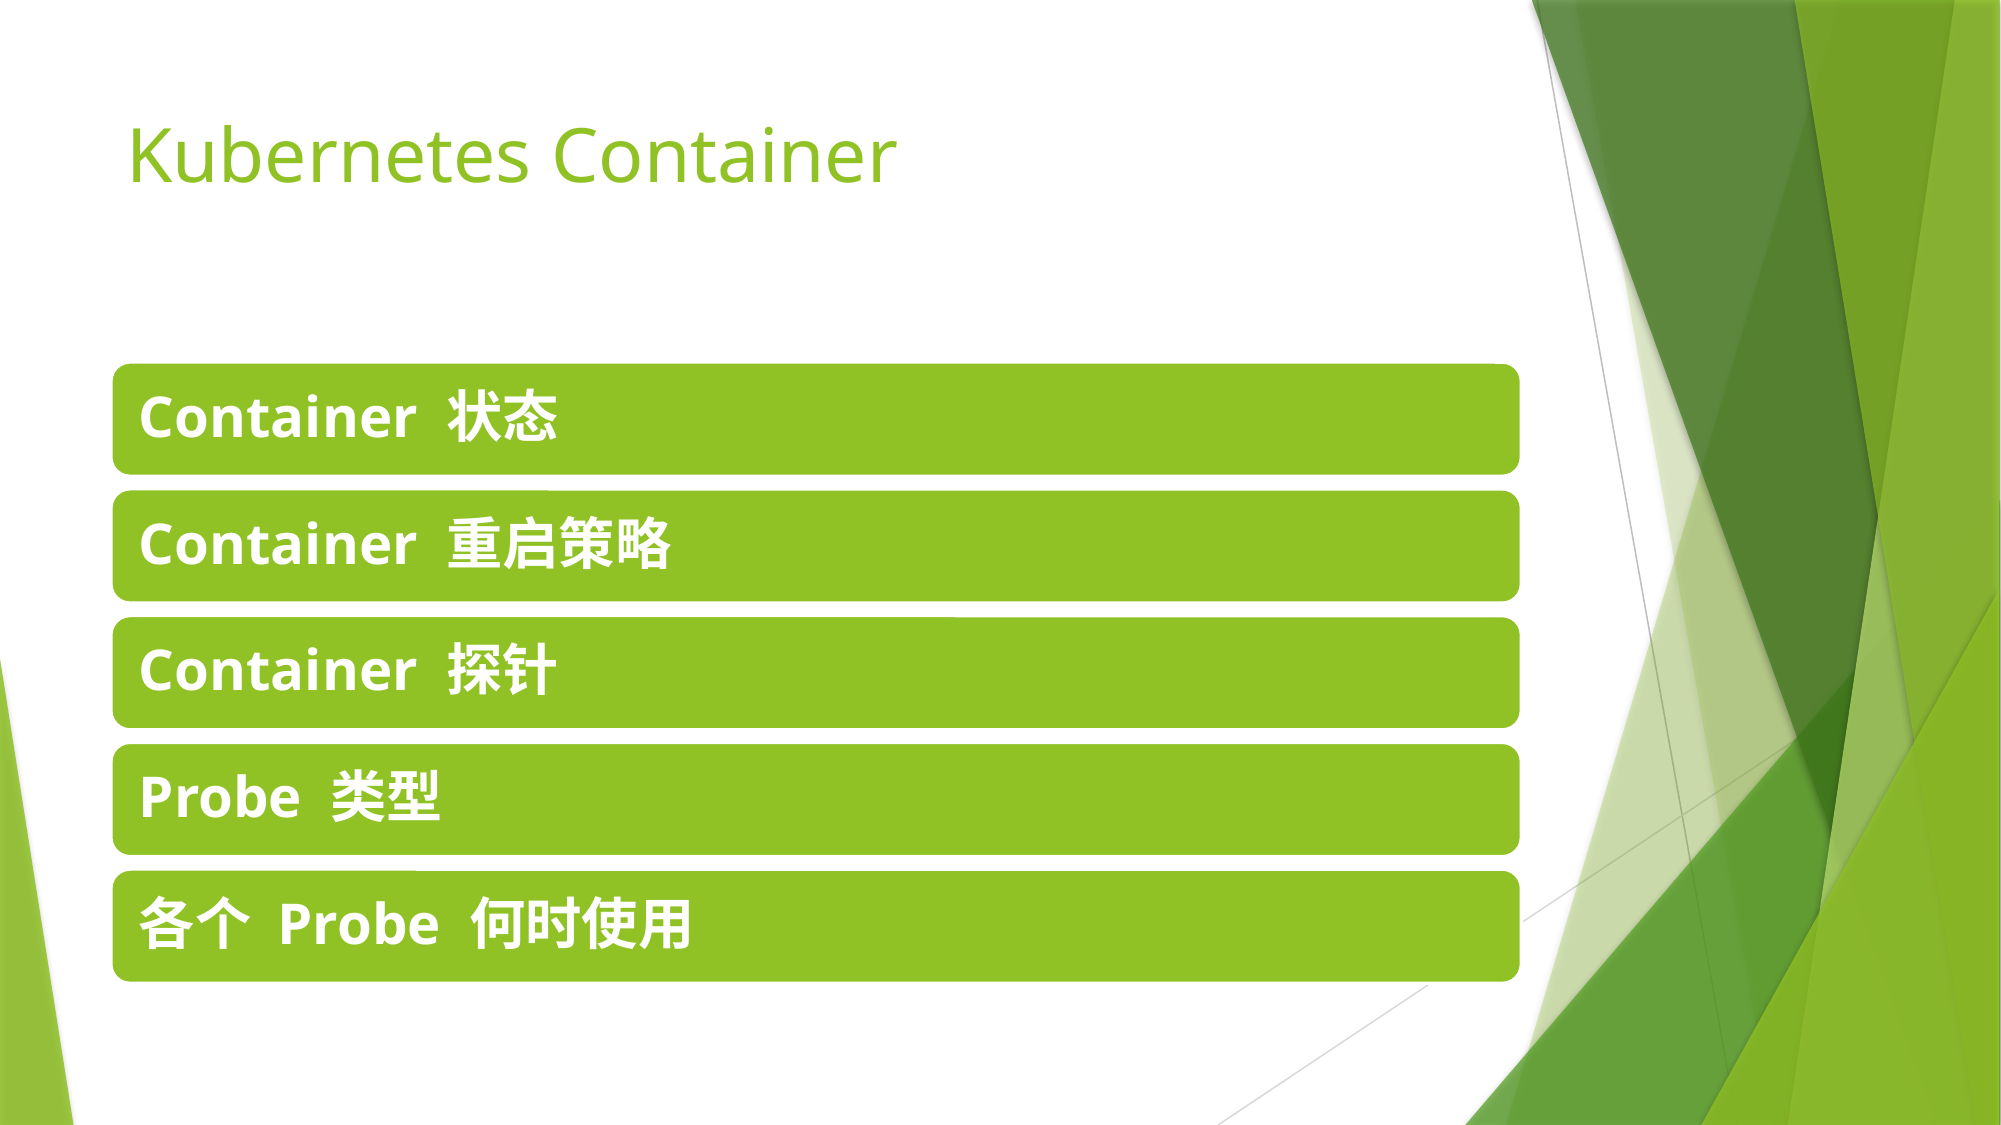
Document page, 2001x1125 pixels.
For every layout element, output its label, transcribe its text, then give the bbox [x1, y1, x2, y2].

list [110, 353, 1522, 992]
title Kubernetes Container [111, 99, 1522, 317]
